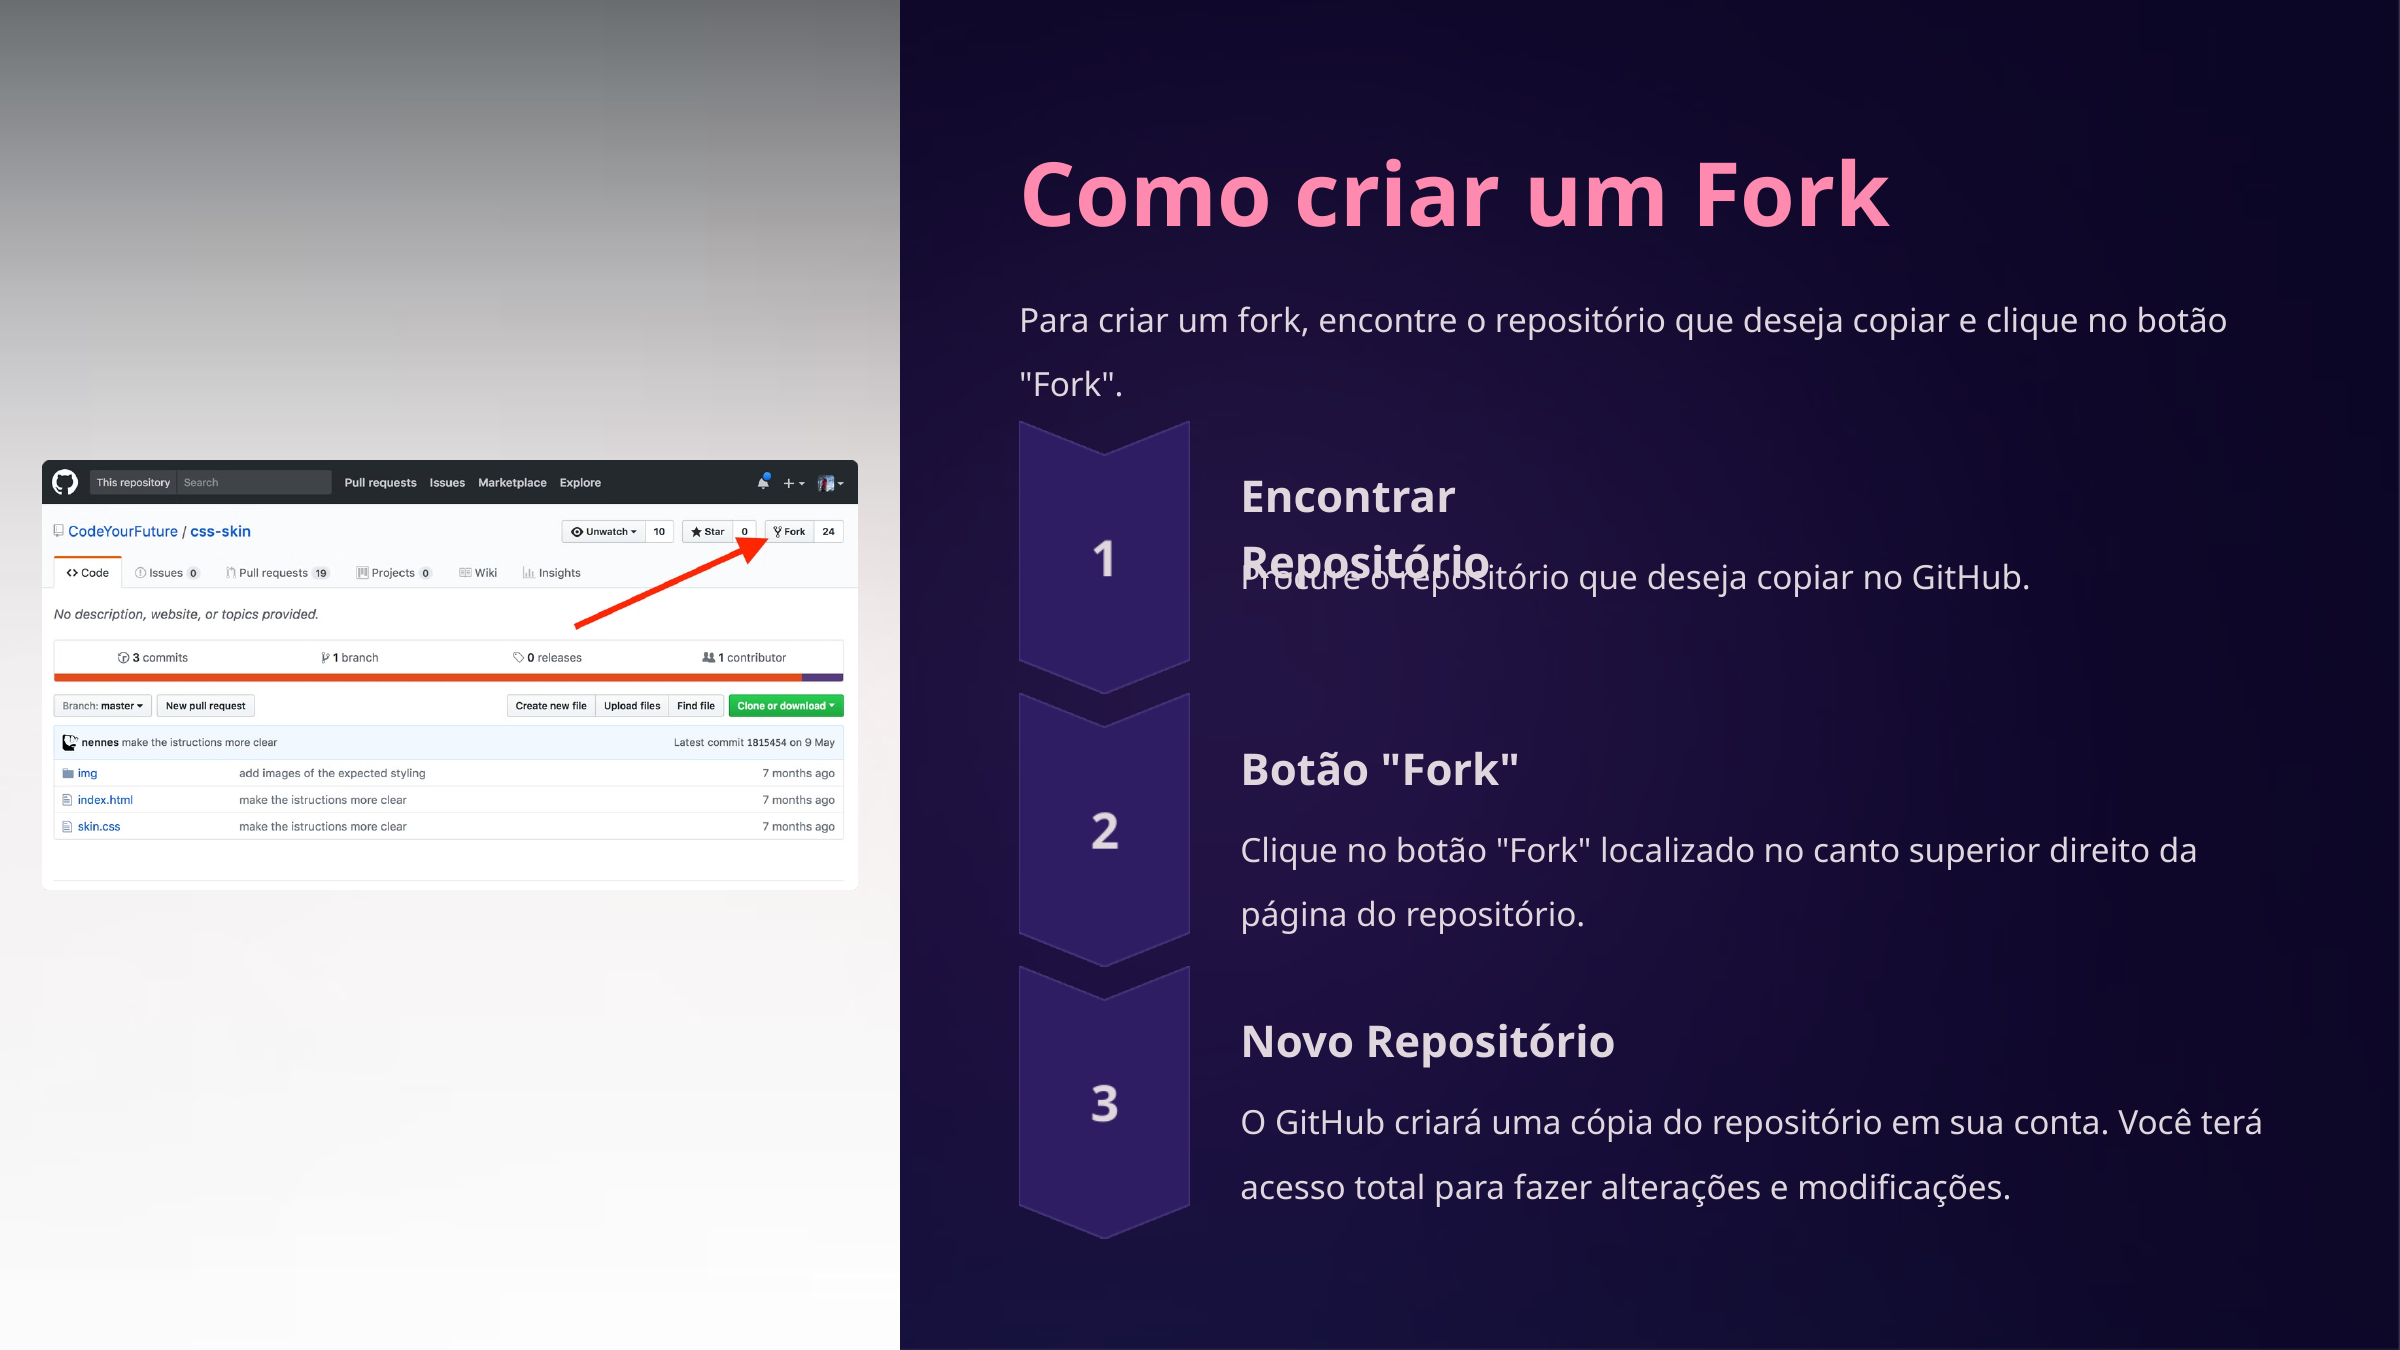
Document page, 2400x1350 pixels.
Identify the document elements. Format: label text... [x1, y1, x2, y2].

text_box Encontrar Repositório [1240, 455, 1688, 512]
text_box Procure o repositório que deseja copiar no GitHub. [1240, 531, 2281, 587]
picture [1018, 421, 1190, 1239]
text_box Novo Repositório [1240, 1000, 1688, 1057]
text_box Como criar um Fork [1019, 111, 1914, 223]
text_box O GitHub criará uma cópia do repositório em sua conta. Você terá acesso total para fazer alterações e modificações. [1240, 1076, 2281, 1186]
text_box Clique no botão "Fork" localizado no canto superior direito da página do repositório. [1240, 804, 2281, 914]
picture [0, 0, 901, 1350]
text_box Botão "Fork" [1240, 727, 1688, 784]
text_box Para criar um fork, encontre o repositório que deseja copiar e clique no botão "Fork". [1019, 274, 2281, 383]
